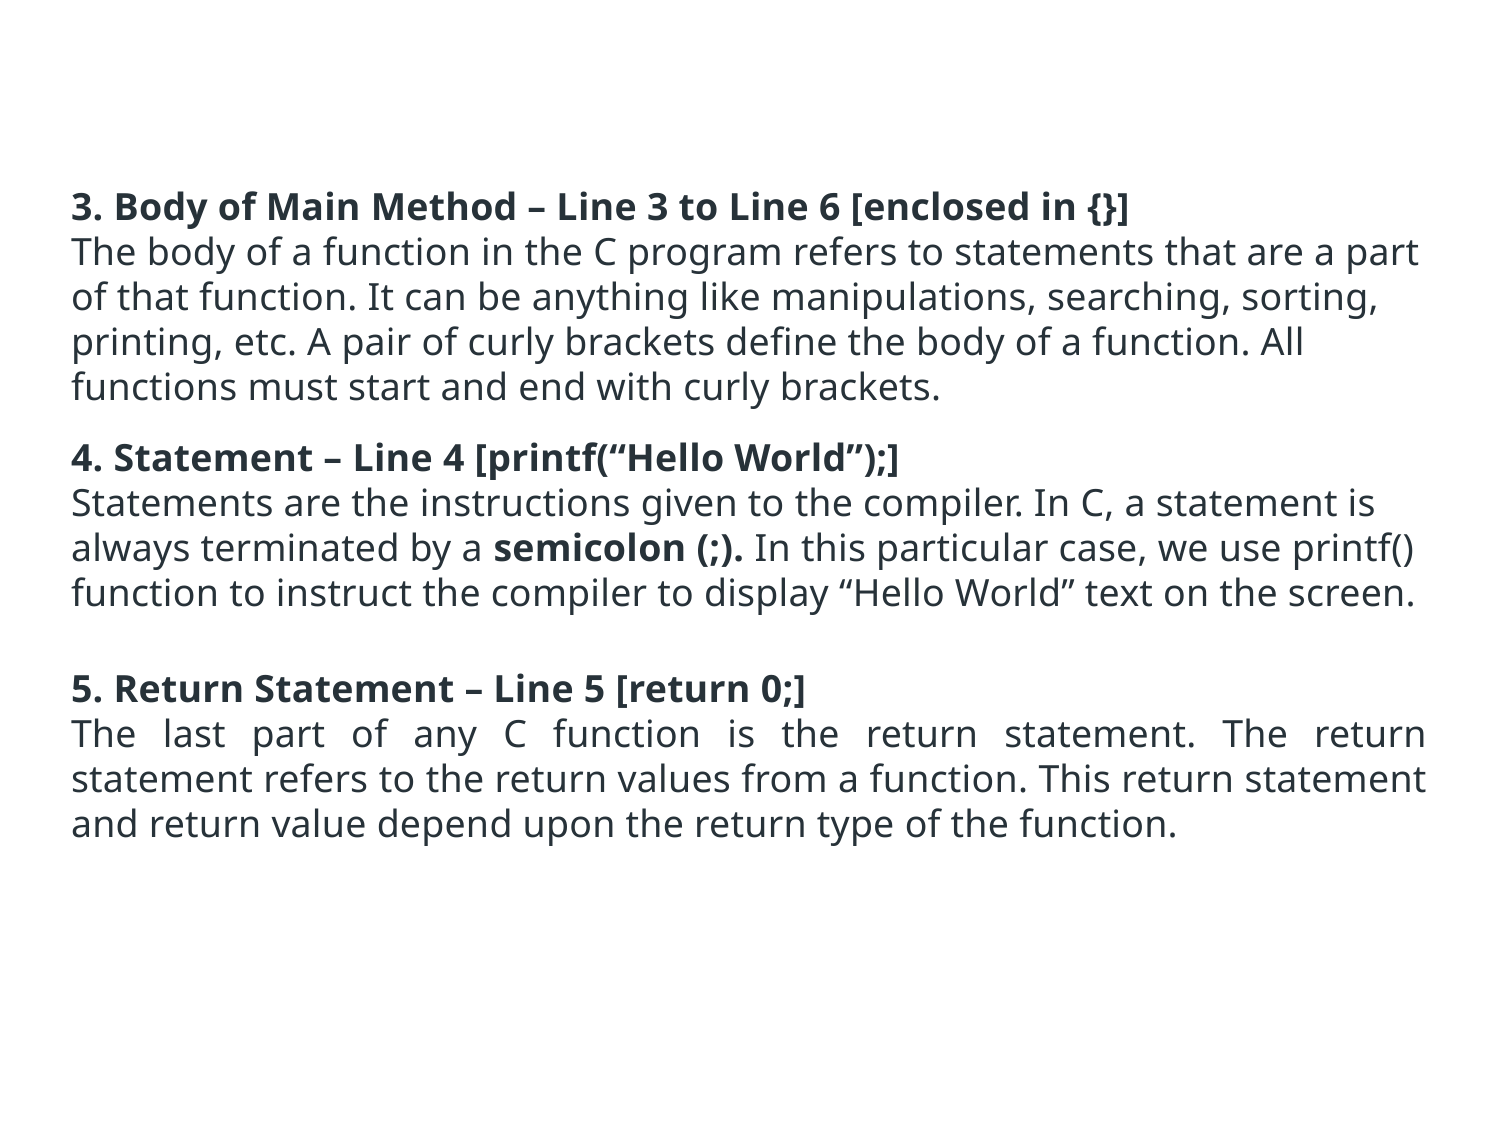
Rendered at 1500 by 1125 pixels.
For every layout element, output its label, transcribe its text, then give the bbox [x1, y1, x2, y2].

text_box 3. Body of Main Method – Line 3 to Line 6 [enclosed in {}] The body of a function in the C program refers to statements that are a part of that function. It can be anything like manipulations, searching, sorting, printing, etc. A pair of curly brackets define the body of a function. All functions must start and end with curly brackets. 4. Statement – Line 4 [printf(“Hello World”);] Statements are the instructions given to the compiler. In C, a statement is always terminated by a semicolon (;). In this particular case, we use printf() function to instruct the compiler to display “Hello World” text on the screen. 5. Return Statement – Line 5 [return 0;] The last part of any C function is the return statement. The return statement refers to the return values from a function. This return statement and return value depend upon the return type of the function. [56, 168, 1444, 853]
